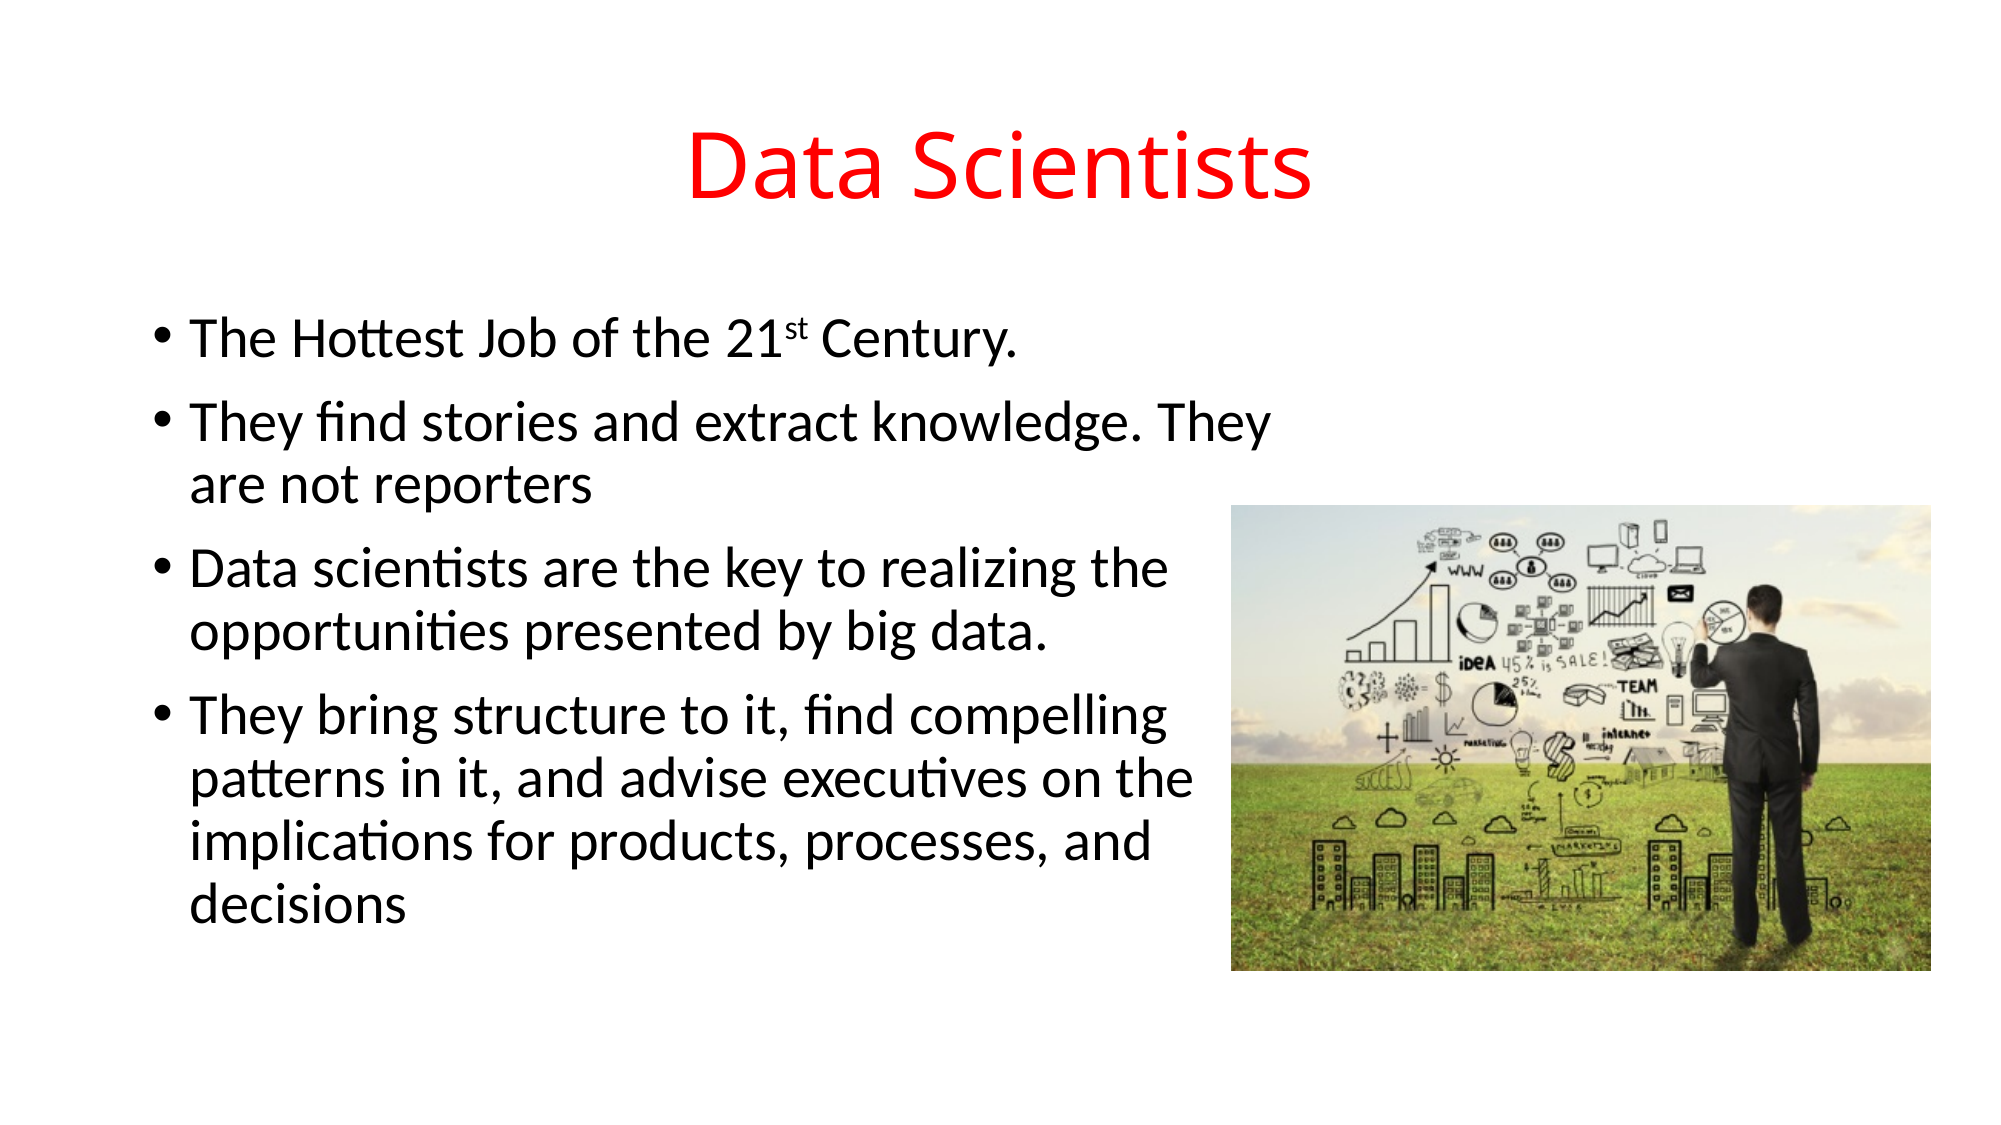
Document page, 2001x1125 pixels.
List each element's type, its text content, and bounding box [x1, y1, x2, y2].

list The Hottest Job of the 21st Century. They find stories and extract knowledge. They are not reporters Data scientists are the key to realizing the opportunities presented by big data. They bring structure to it, find compelling patterns in it, and advise executives on the implications for products, processes, and decisions [137, 299, 1349, 1014]
title Data Scientists [137, 59, 1863, 278]
picture [1231, 505, 1931, 971]
